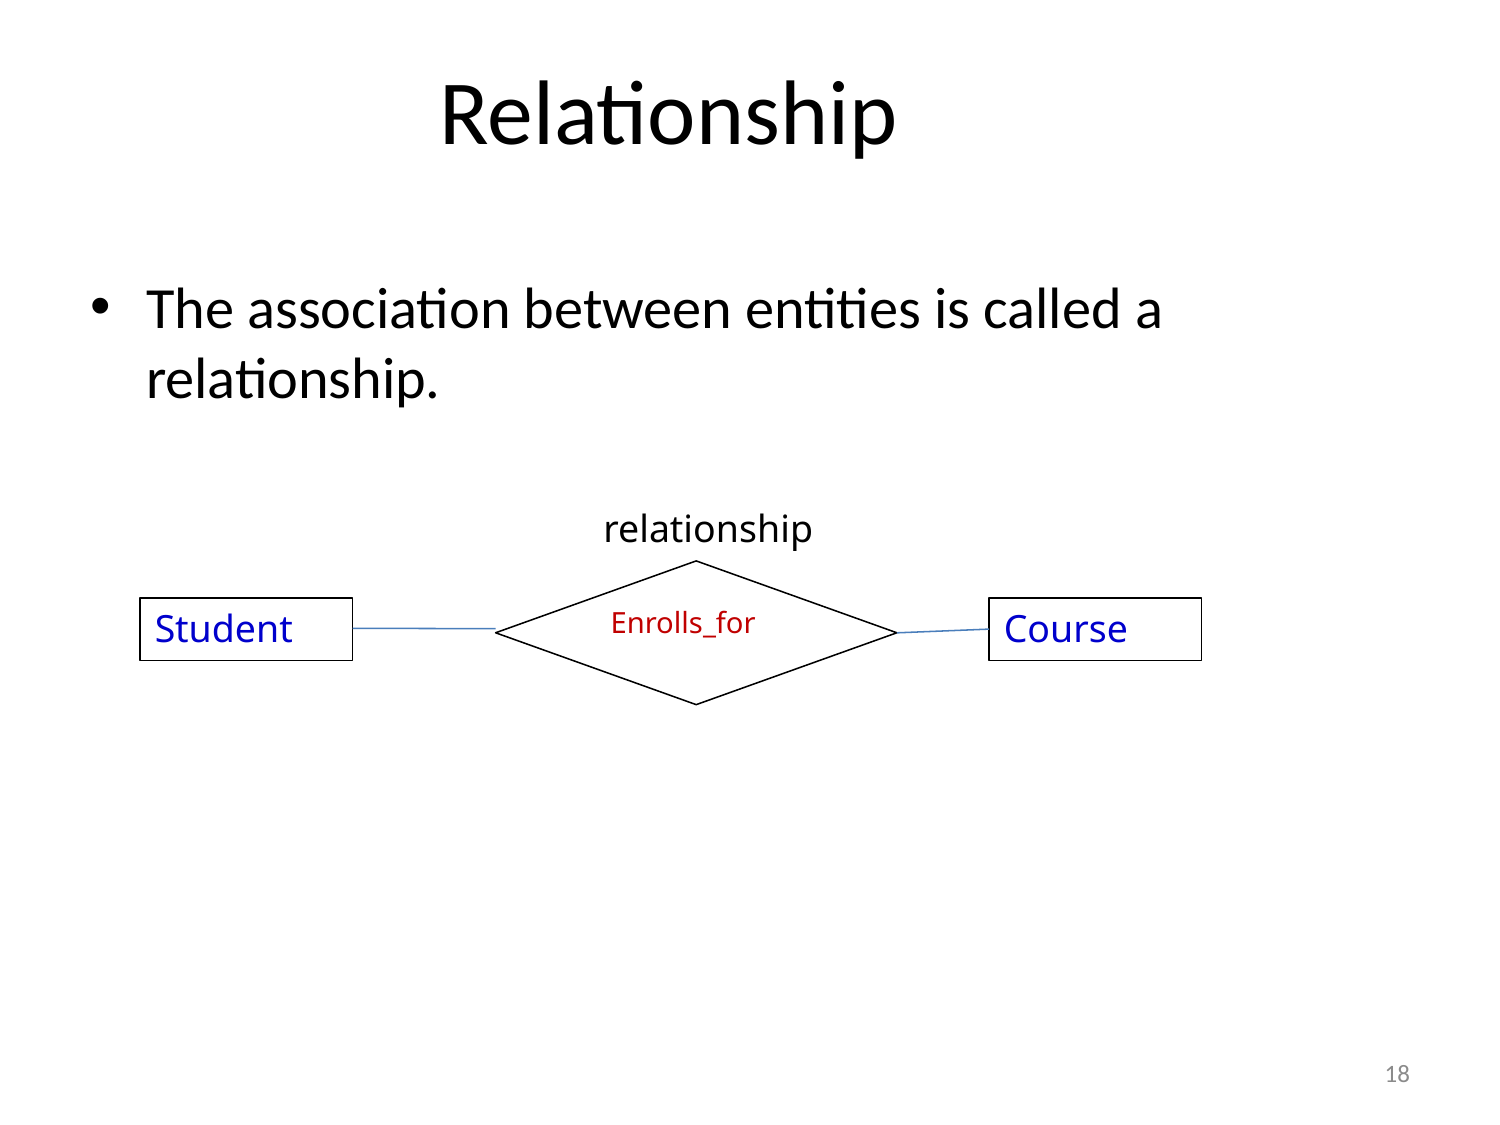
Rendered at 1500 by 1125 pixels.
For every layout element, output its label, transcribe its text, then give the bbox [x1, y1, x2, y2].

text_box Enrolls_for [496, 560, 892, 705]
text_box Course [988, 597, 1202, 661]
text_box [896, 628, 990, 633]
list The association between entities is called a relationship. [75, 262, 1263, 1058]
slide_number 18 [1074, 1042, 1425, 1103]
title Relationship [75, 52, 1263, 163]
text_box Student [140, 597, 353, 661]
text_box relationship [588, 497, 829, 558]
